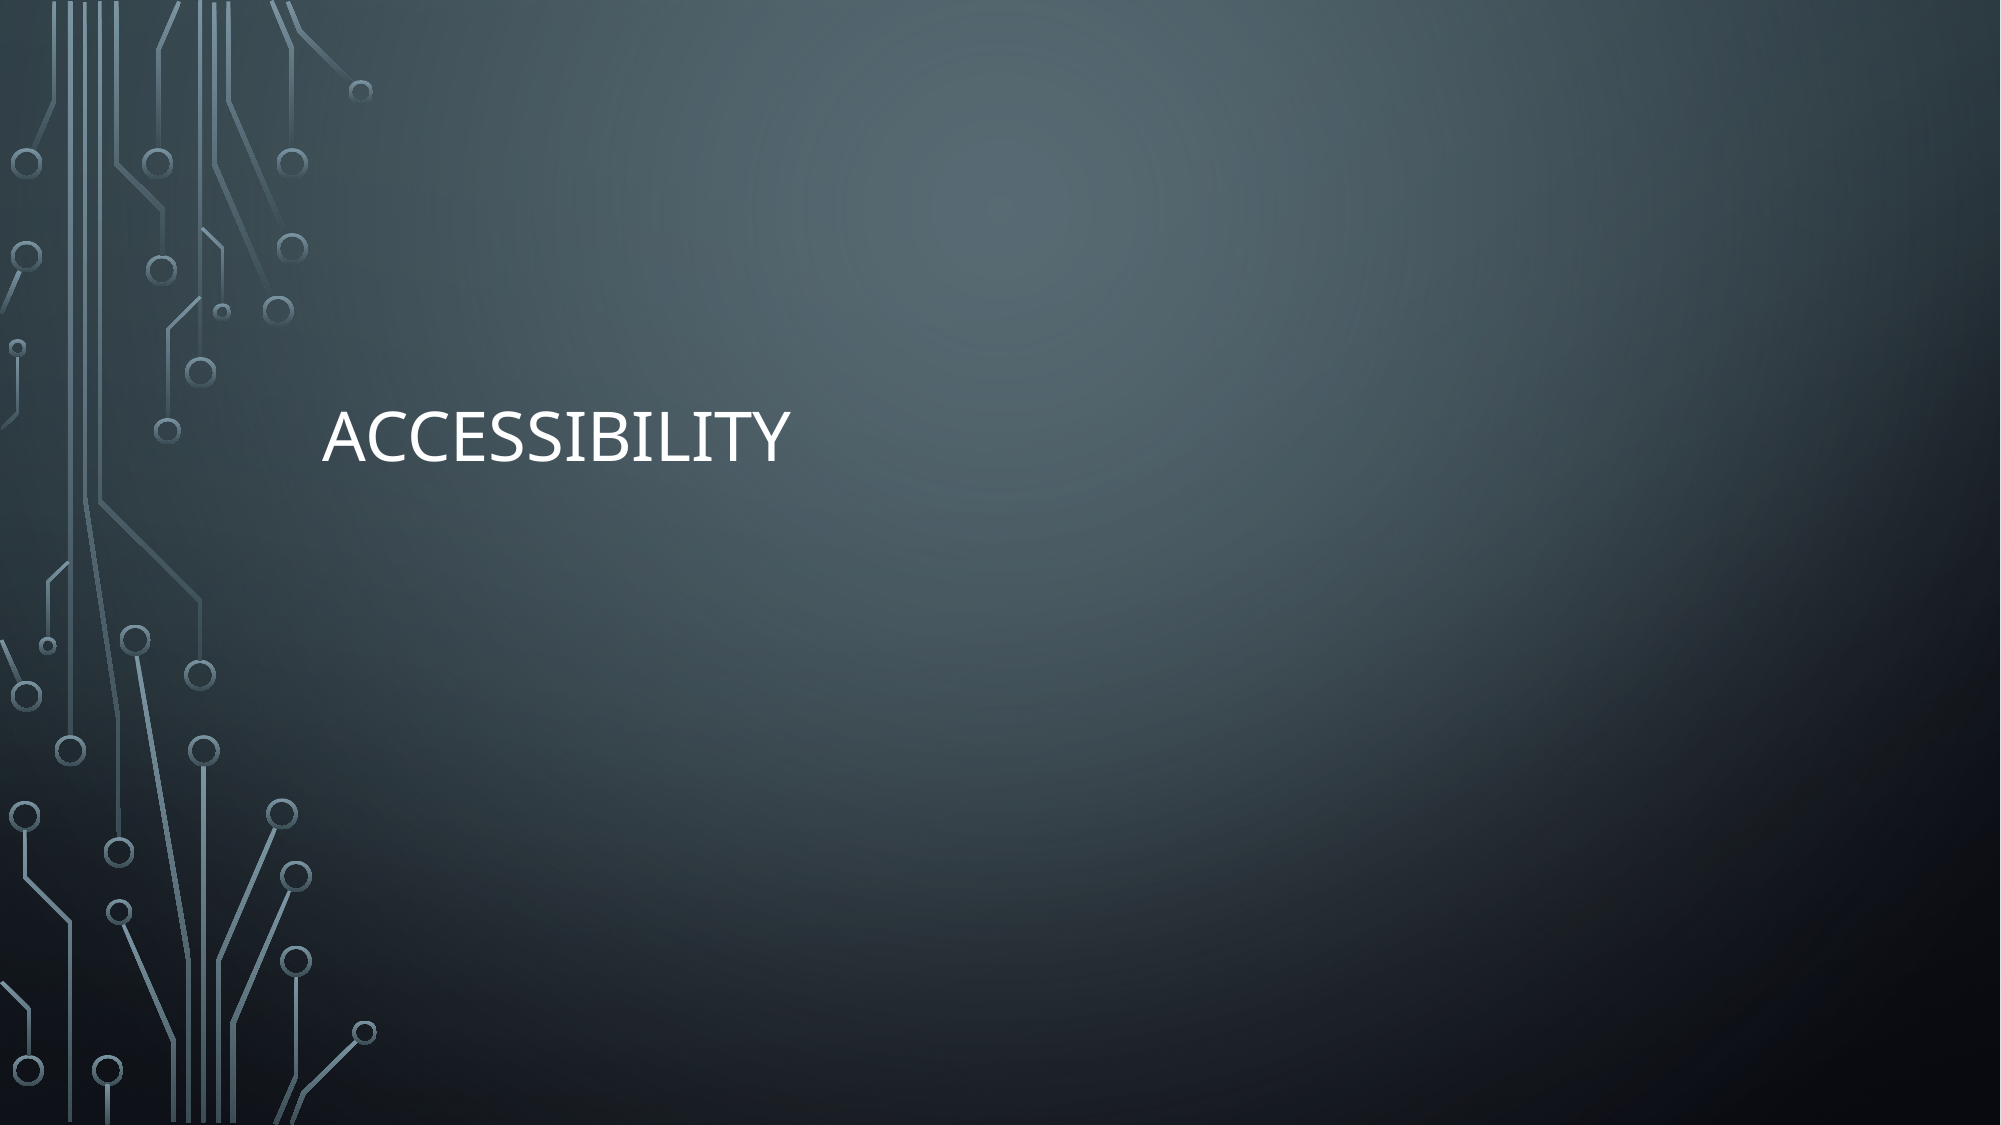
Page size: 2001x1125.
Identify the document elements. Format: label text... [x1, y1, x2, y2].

title Accessibility [307, 313, 1783, 485]
